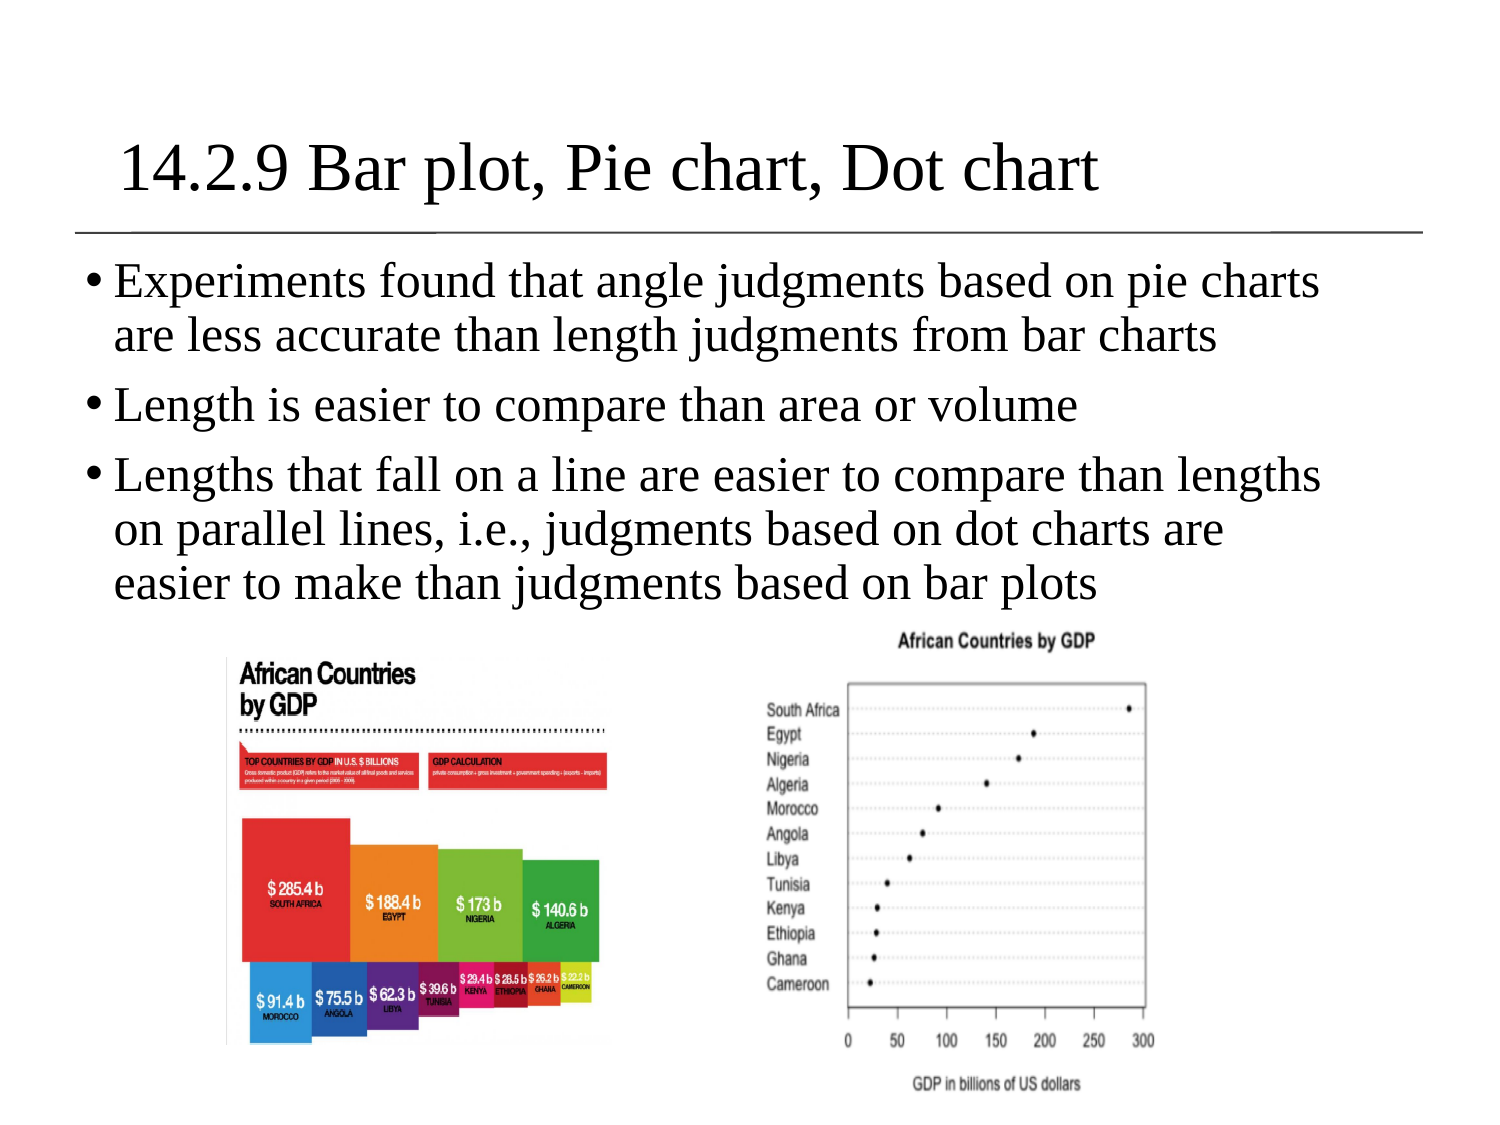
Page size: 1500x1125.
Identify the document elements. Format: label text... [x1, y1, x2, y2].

picture [749, 622, 1186, 1111]
picture [161, 563, 677, 1125]
title 14.2.9 Bar plot, Pie chart, Dot chart [103, 59, 1397, 278]
list Experiments found that angle judgments based on pie charts are less accurate than length judgments from bar charts Length is easier to compare than area or volume Lengths that fall on a line are easier to compare than lengths on parallel lines, i.e., judgments based on dot charts are easier to make than judgments based on bar plots [70, 247, 1365, 962]
